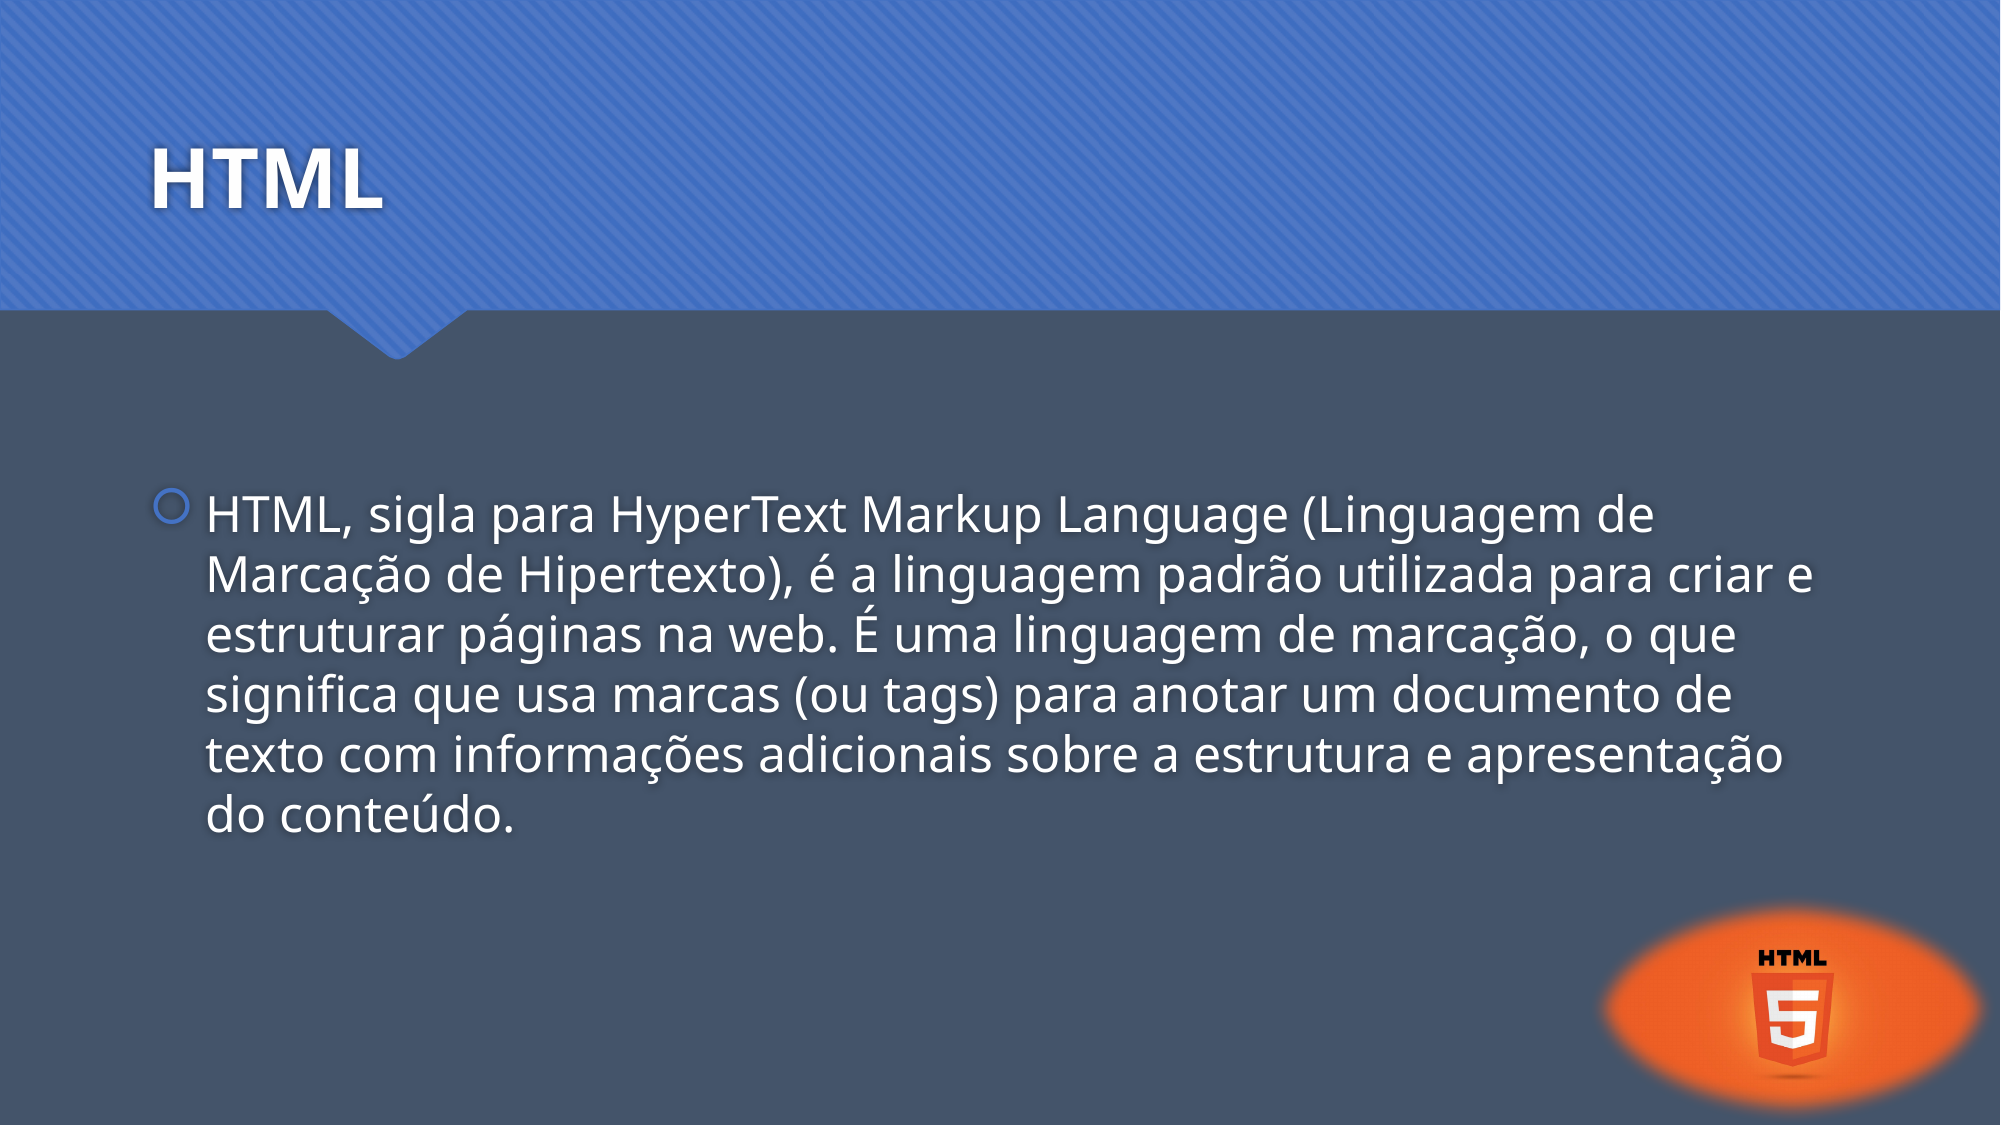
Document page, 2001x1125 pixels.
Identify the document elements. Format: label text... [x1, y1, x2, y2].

list HTML, sigla para HyperText Markup Language (Linguagem de Marcação de Hipertexto), é a linguagem padrão utilizada para criar e estruturar páginas na web. É uma linguagem de marcação, o que significa que usa marcas (ou tags) para anotar um documento de texto com informações adicionais sobre a estrutura e apresentação do conteúdo. [134, 364, 1866, 962]
title HTML [132, 73, 1868, 233]
picture [1584, 890, 2000, 1125]
